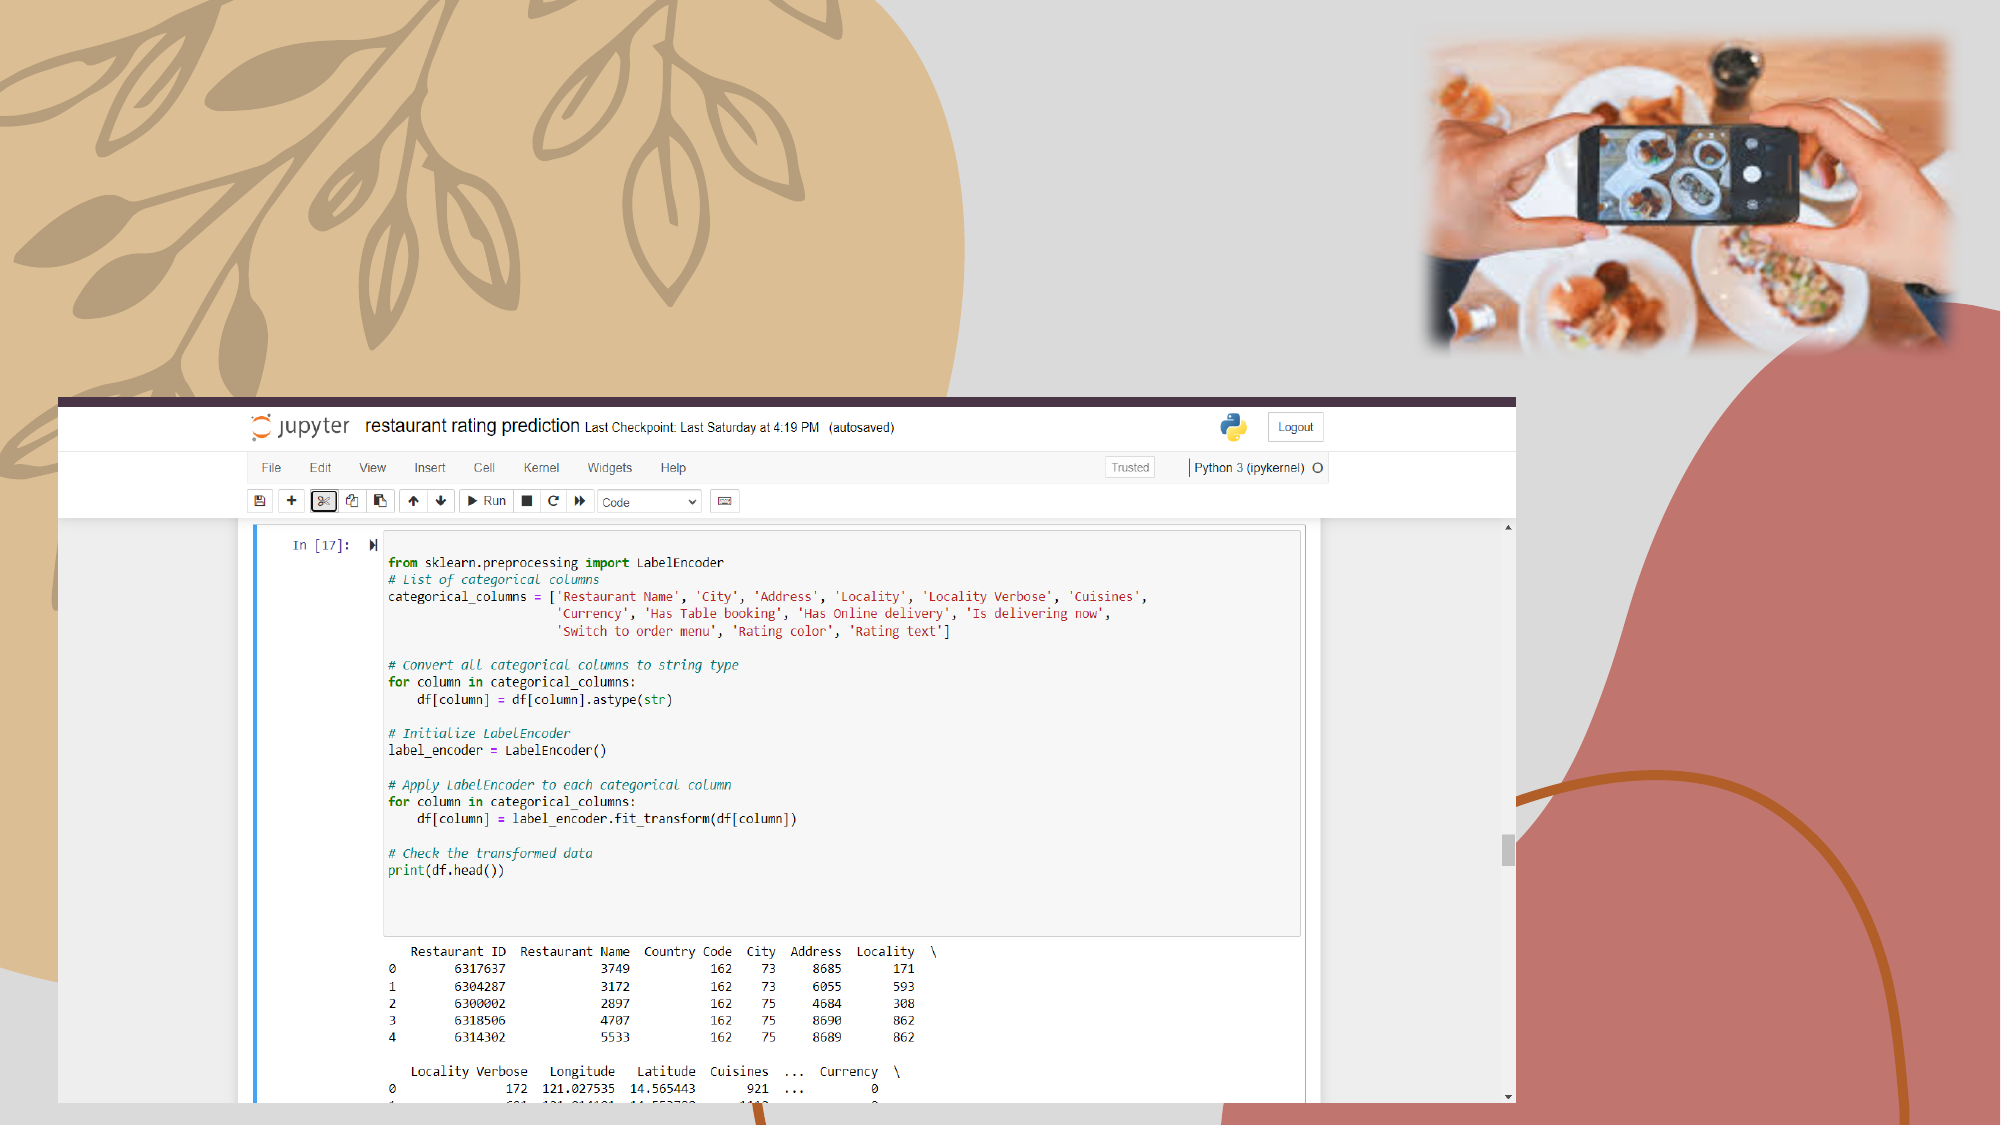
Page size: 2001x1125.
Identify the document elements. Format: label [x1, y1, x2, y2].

picture [57, 397, 1516, 1104]
picture [1413, 21, 1964, 362]
